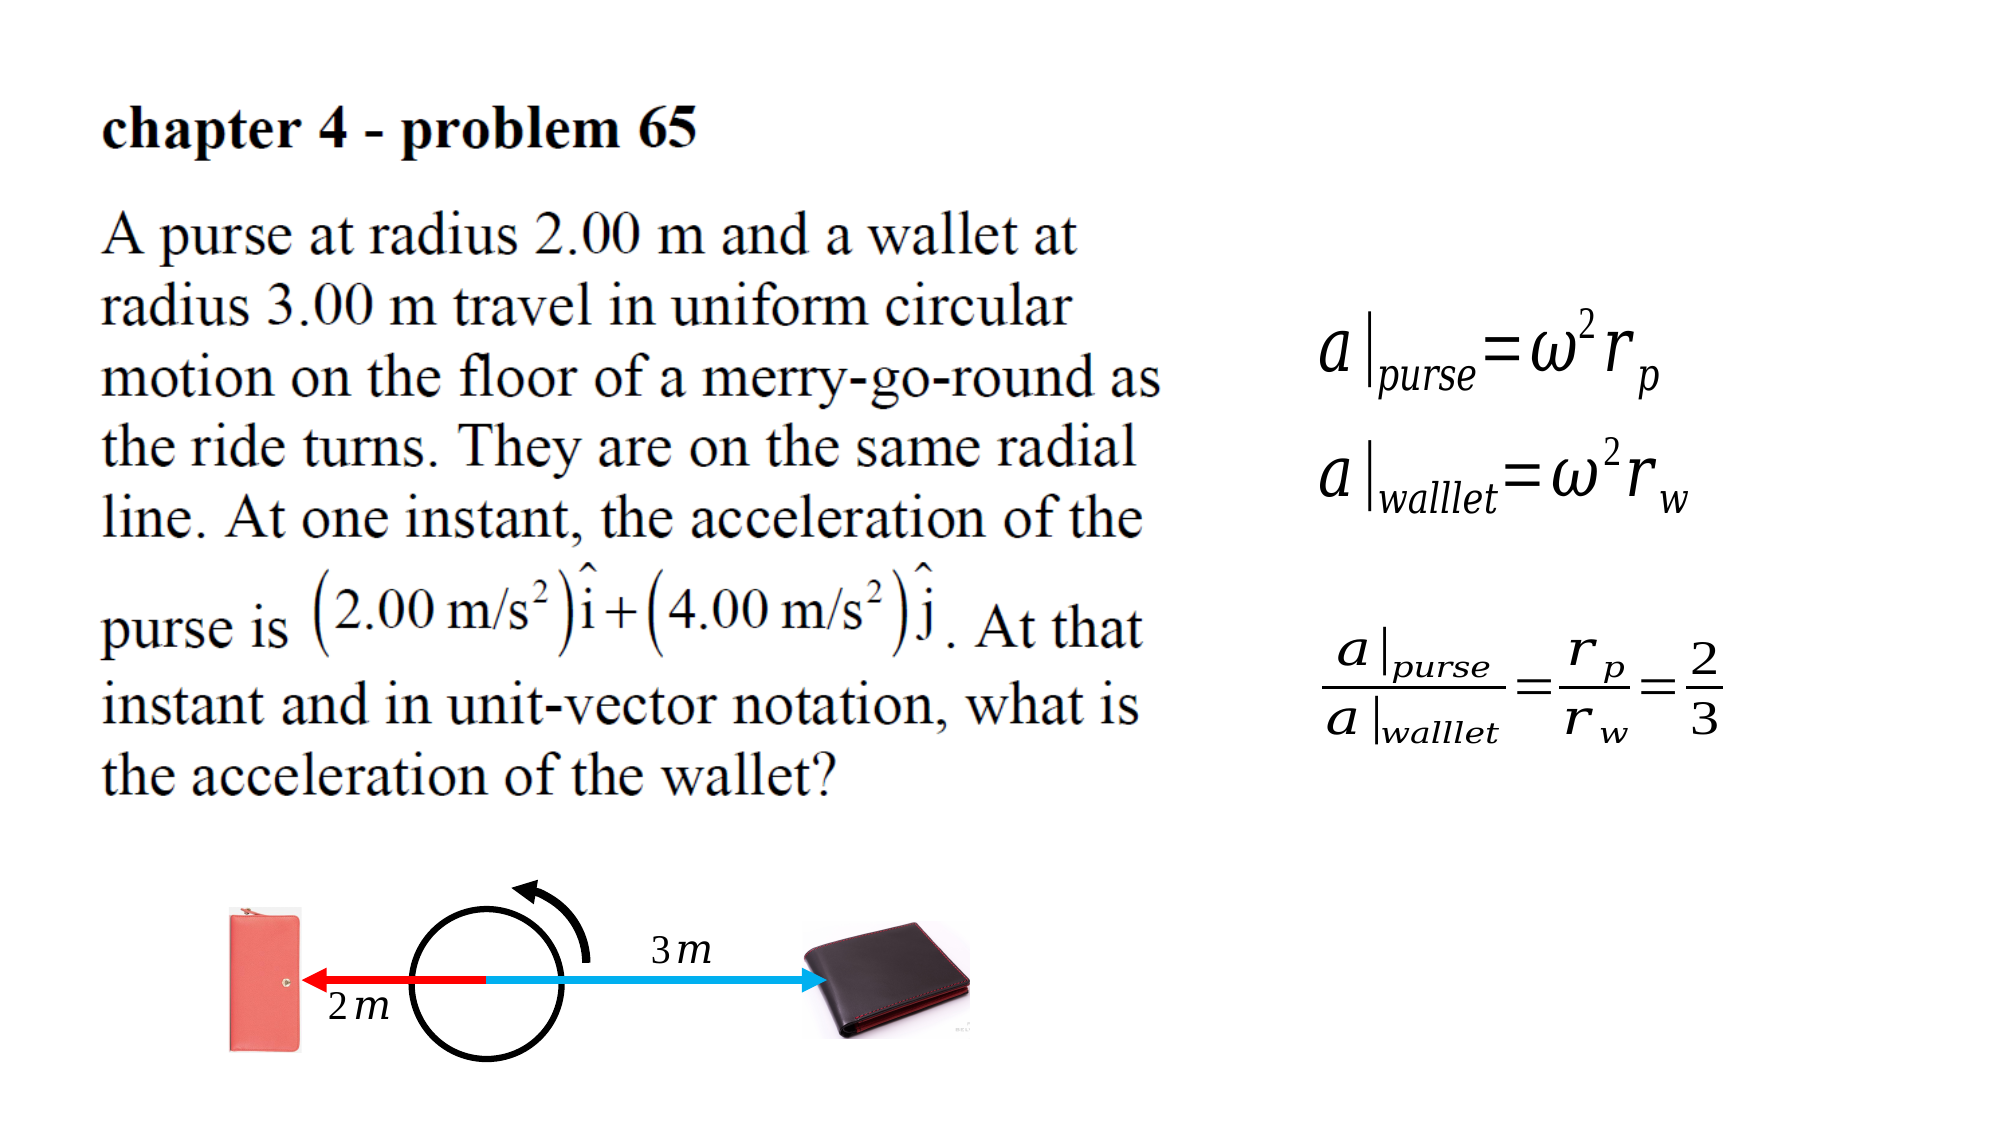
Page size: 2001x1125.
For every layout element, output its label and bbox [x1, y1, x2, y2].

text_box [511, 882, 587, 963]
picture [66, 79, 1205, 851]
picture [802, 921, 970, 1039]
text_box [411, 908, 563, 976]
text_box [410, 984, 563, 1061]
picture [192, 907, 339, 1053]
